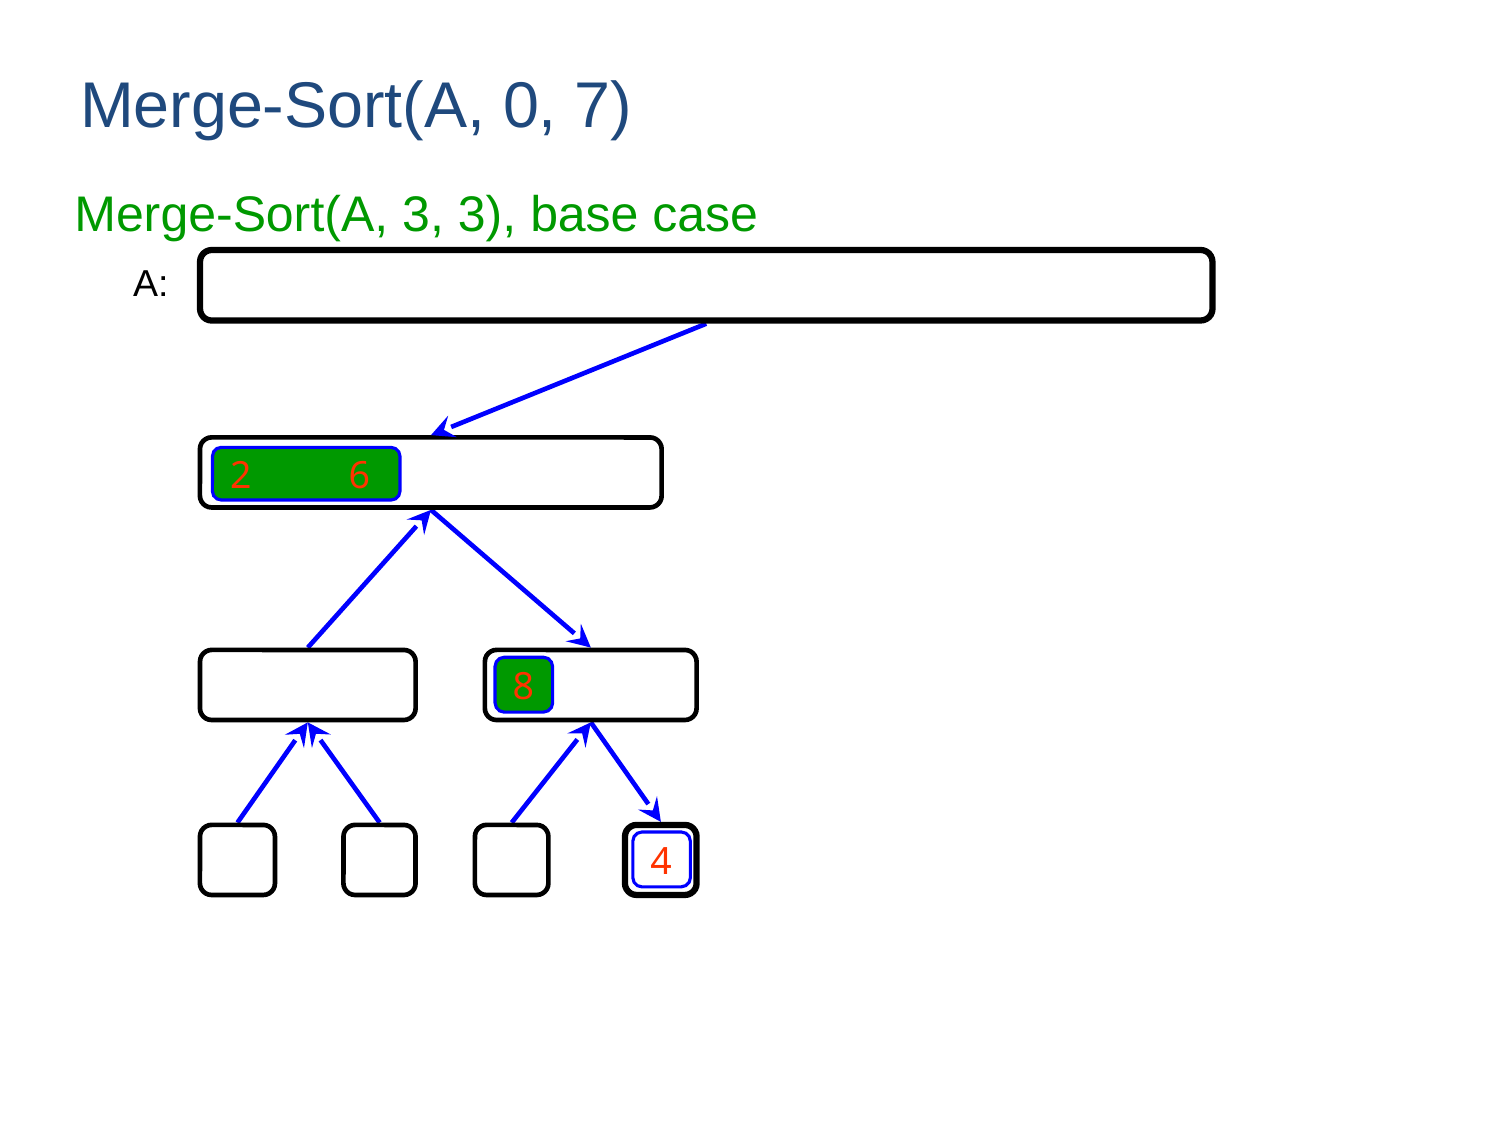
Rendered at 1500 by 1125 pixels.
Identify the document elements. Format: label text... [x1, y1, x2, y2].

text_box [590, 722, 662, 823]
text_box [484, 649, 697, 721]
text_box [199, 824, 275, 895]
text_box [307, 722, 380, 823]
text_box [430, 509, 592, 648]
text_box [199, 437, 662, 508]
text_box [237, 722, 305, 823]
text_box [430, 323, 707, 436]
text_box [199, 649, 416, 721]
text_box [511, 722, 588, 823]
text_box Merge-Sort(A, 3, 3), base case [59, 173, 993, 249]
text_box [307, 509, 429, 648]
text_box Merge-Sort(A, 0, 7) [65, 52, 1303, 149]
text_box A: [118, 250, 188, 311]
text_box [200, 249, 1213, 321]
text_box [343, 824, 416, 895]
text_box 2 6 [212, 447, 400, 501]
text_box [624, 824, 697, 895]
text_box 4 [632, 831, 691, 887]
text_box [474, 824, 549, 895]
text_box 8 [495, 657, 553, 713]
